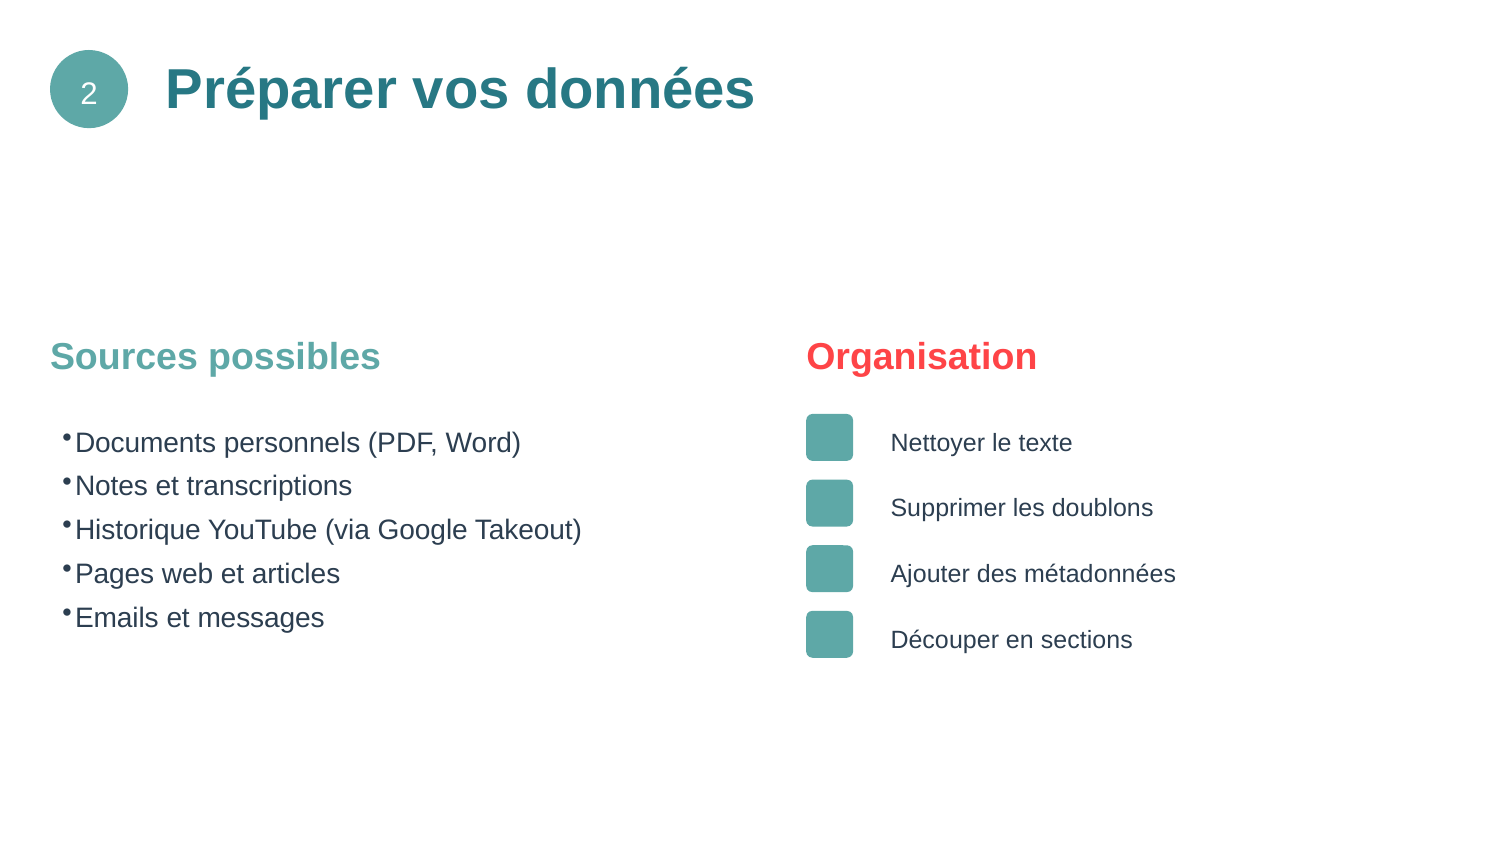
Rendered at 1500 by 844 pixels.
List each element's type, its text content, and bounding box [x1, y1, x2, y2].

text_box [806, 479, 854, 527]
text_box 2 [80, 67, 98, 111]
text_box [806, 413, 854, 461]
text_box Découper en sections [890, 615, 1138, 654]
text_box Supprimer les doublons [890, 484, 1159, 522]
text_box [50, 49, 129, 129]
text_box Ajouter des métadonnées [890, 549, 1182, 588]
text_box Sources possibles [50, 326, 707, 377]
text_box [806, 610, 854, 658]
text_box Nettoyer le texte [890, 418, 1077, 457]
text_box Documents personnels (PDF, Word) Notes et transcriptions Historique YouTube (via Google Takeout) Pages web et articles Emails et messages [50, 413, 694, 658]
text_box [806, 545, 854, 593]
text_box Organisation [806, 326, 1463, 377]
text_box Préparer vos données [165, 57, 769, 121]
